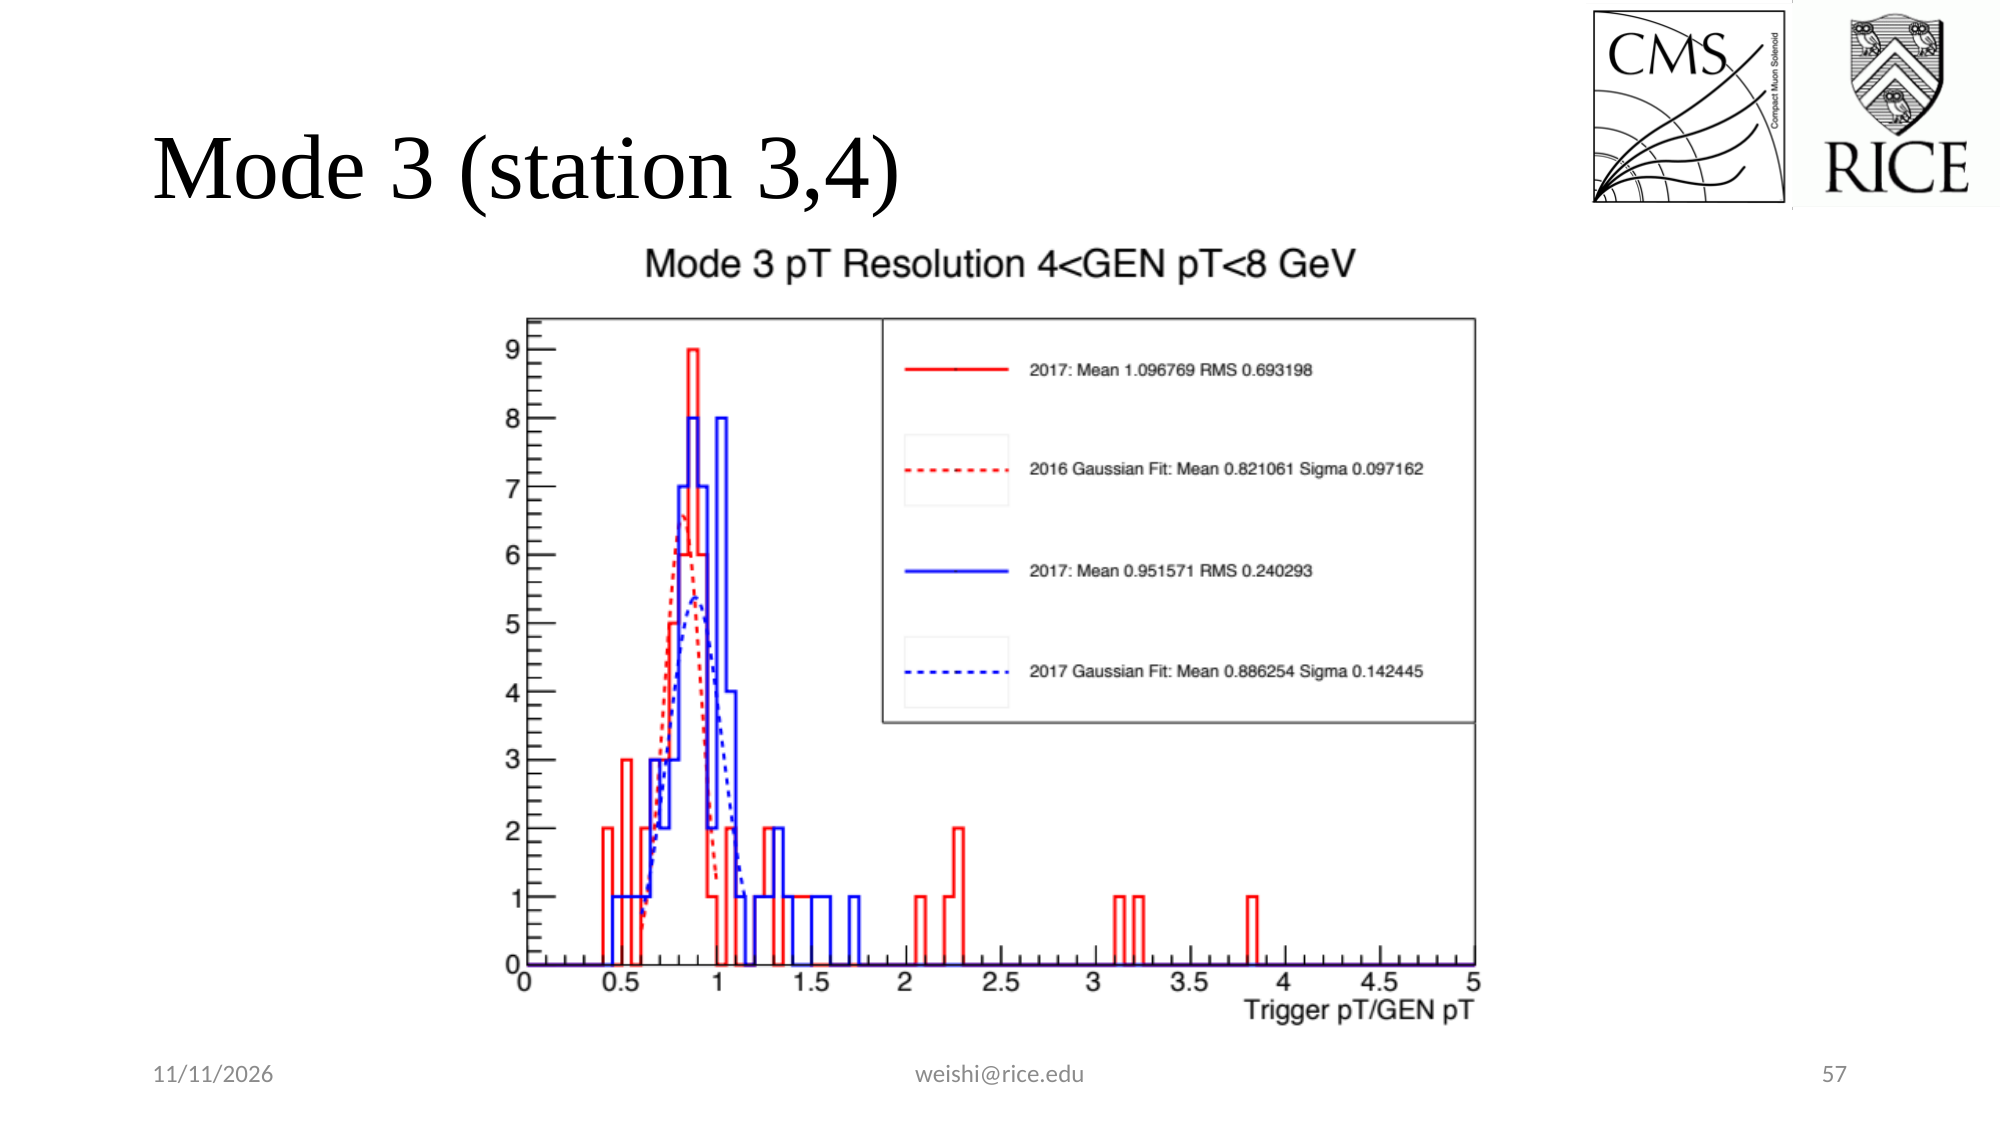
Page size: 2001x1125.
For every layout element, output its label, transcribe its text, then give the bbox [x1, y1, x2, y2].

picture [409, 238, 1591, 1043]
footer weishi@rice.edu [662, 1043, 1338, 1103]
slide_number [137, 1042, 588, 1103]
slide_number 57 [1412, 1042, 1863, 1103]
picture [1586, 0, 2000, 210]
title Mode 3 (station 3,4) [137, 59, 1863, 278]
